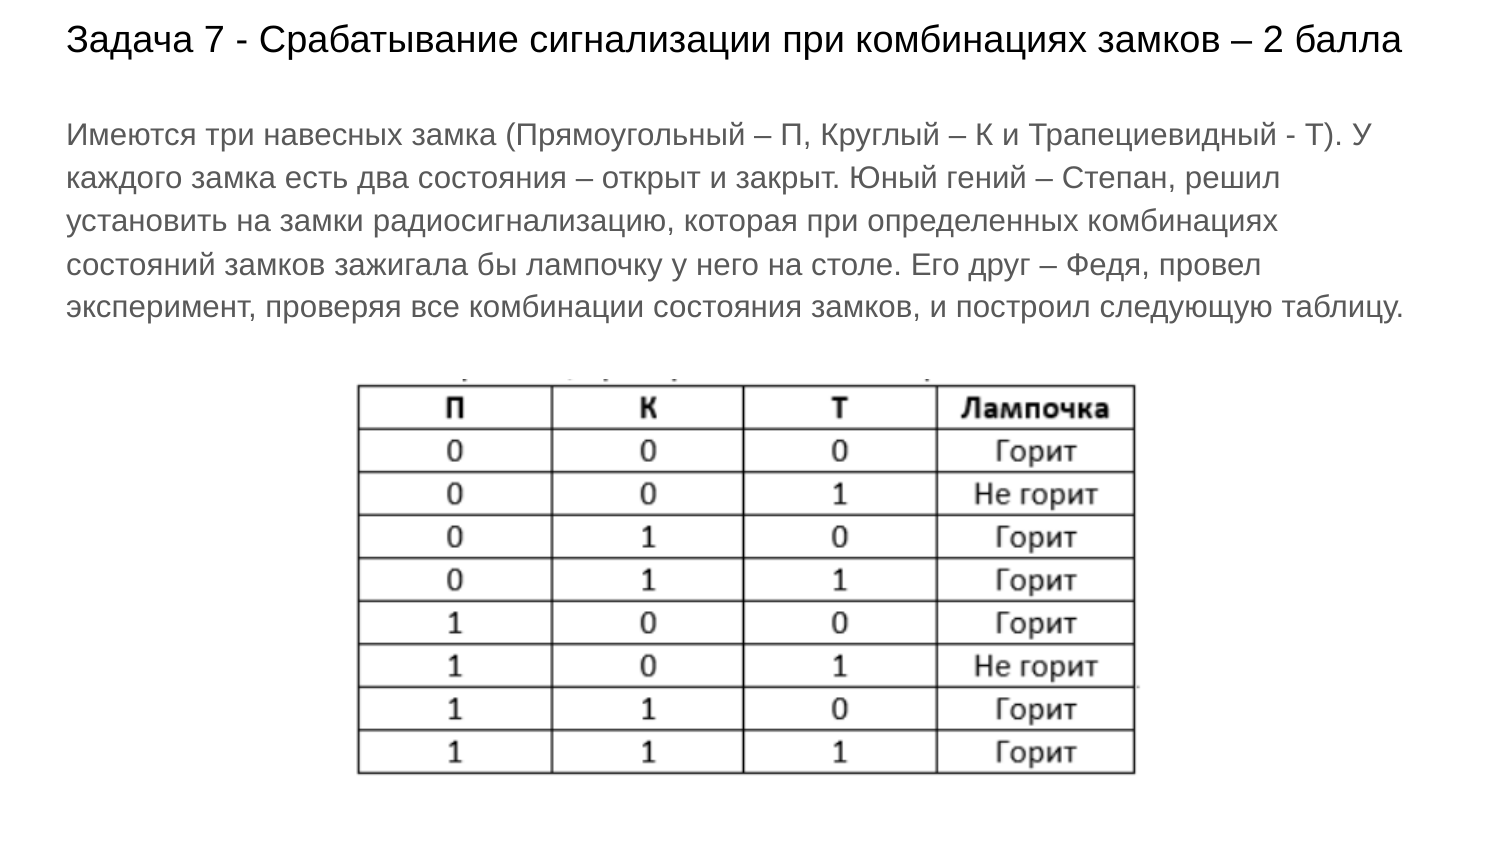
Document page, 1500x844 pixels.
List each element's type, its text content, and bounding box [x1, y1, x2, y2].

list Имеются три навесных замка (Прямоугольный – П, Круглый – К и Трапециевидный - Т). У каждого замка есть два состояния – открыт и закрыт. Юный гений – Степан, решил установить на замки радиосигнализацию, которая при определенных комбинациях состояний замков зажигала бы лампочку у него на столе. Его друг – Федя, провел эксперимент, проверяя все комбинации состояния замков, и построил следующую таблицу. [51, 93, 1449, 750]
picture [352, 378, 1148, 780]
title Задача 7 - Срабатывание сигнализации при комбинациях замков – 2 балла [51, 0, 1449, 93]
